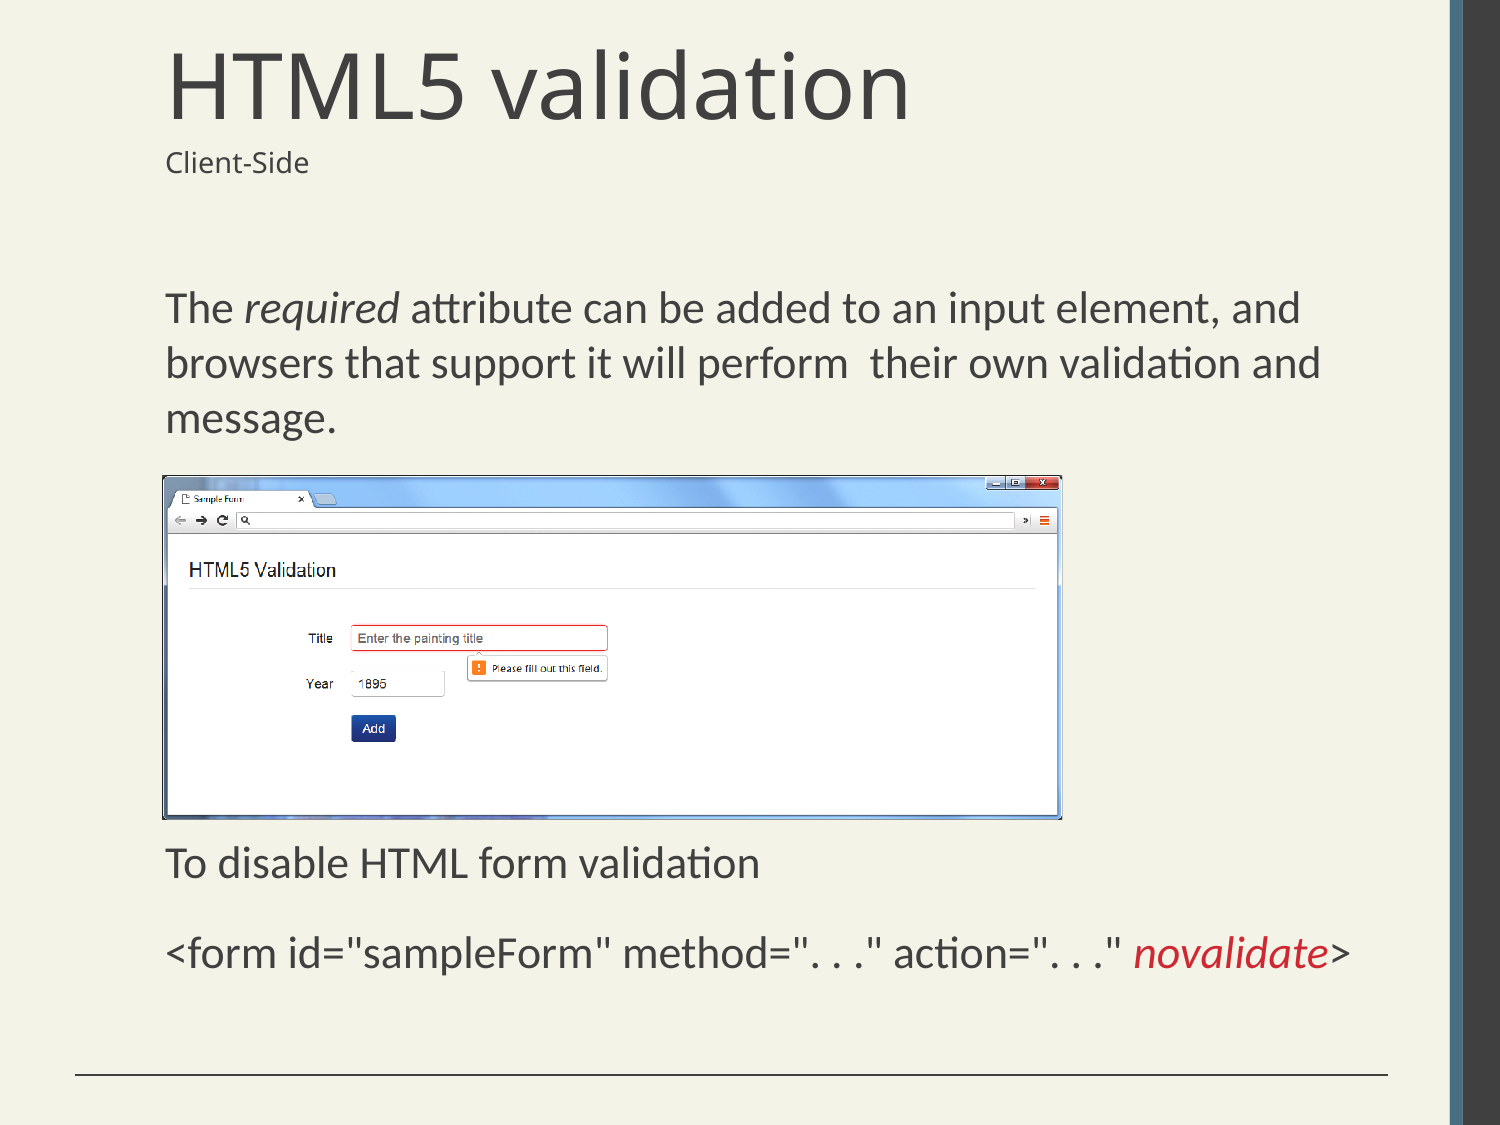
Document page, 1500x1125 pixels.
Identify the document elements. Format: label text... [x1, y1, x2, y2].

list The required attribute can be added to an input element, and browsers that support it will perform their own validation and message. To disable HTML form validation <form id="sampleForm" method=". . ." action=". . ." novalidate> [150, 270, 1400, 1013]
title HTML5 validation [150, 20, 1425, 188]
list Client-Side [150, 137, 1200, 188]
picture [162, 474, 1063, 821]
